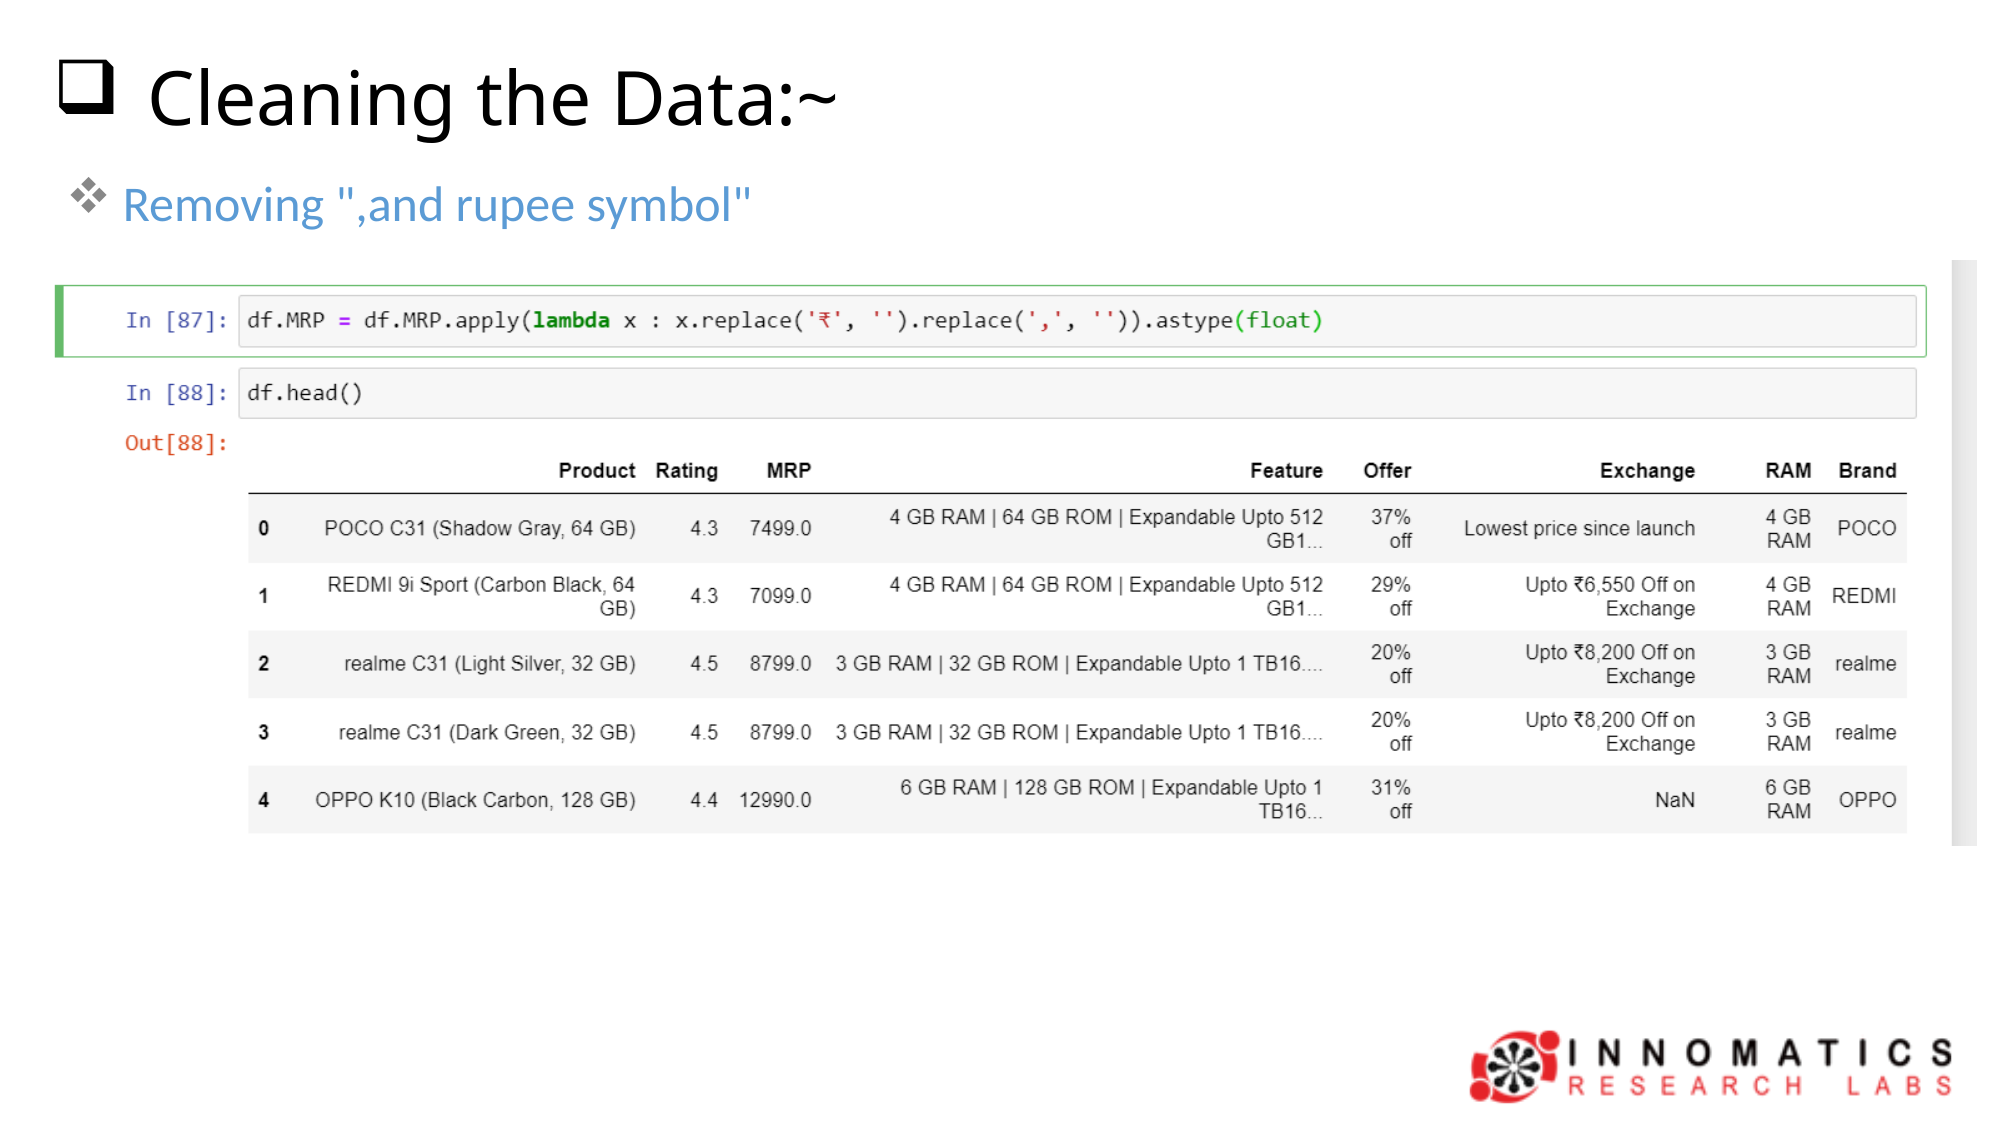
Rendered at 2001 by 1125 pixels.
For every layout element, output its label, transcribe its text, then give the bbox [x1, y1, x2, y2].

list Removing ",and rupee symbol" [51, 170, 1694, 260]
title Cleaning the Data:~ [39, 0, 1530, 239]
picture [49, 260, 1978, 846]
picture [1445, 1014, 1975, 1125]
